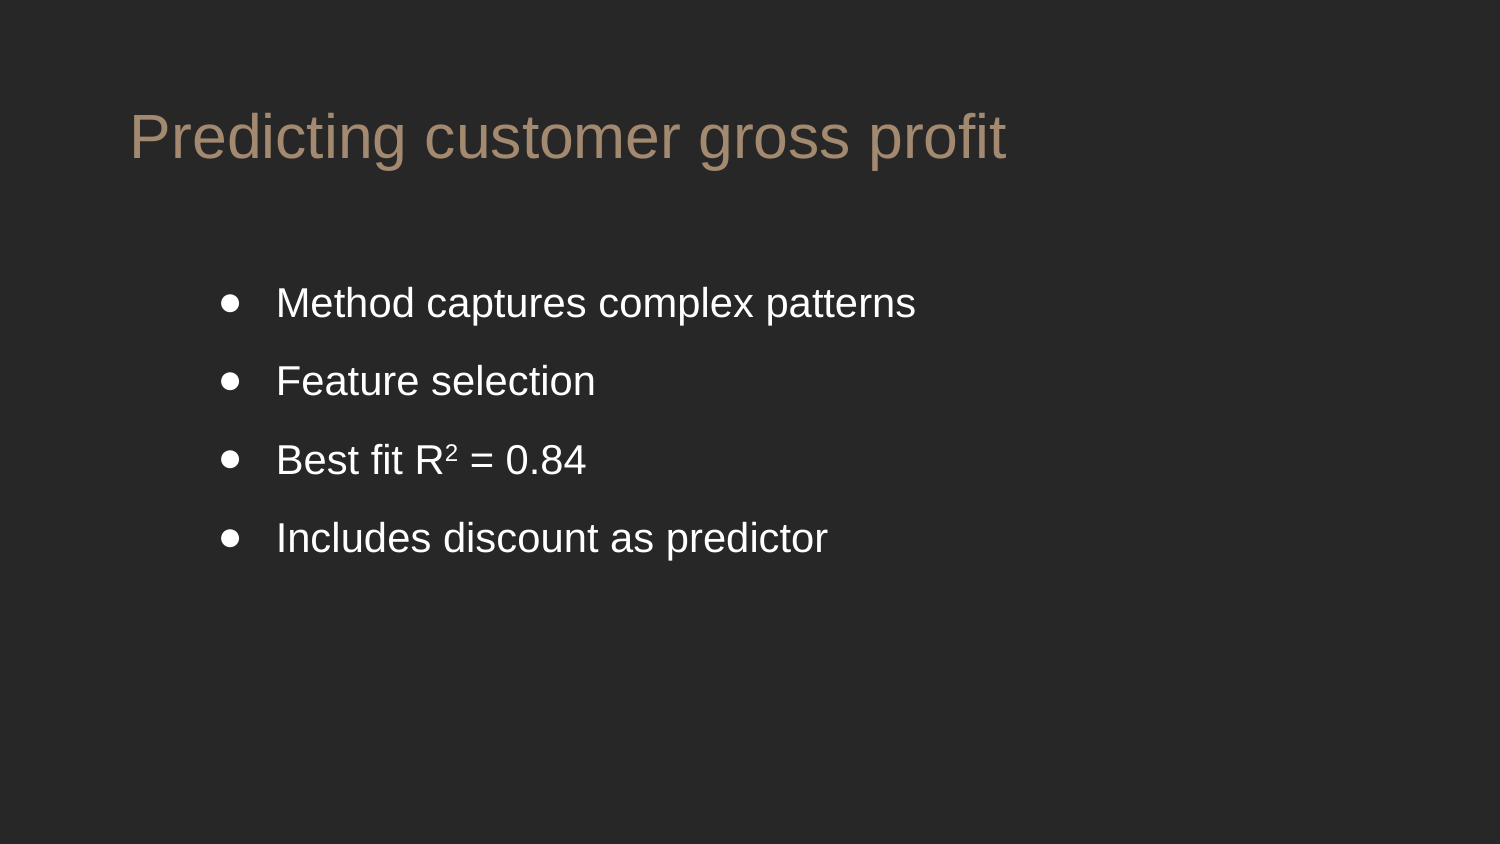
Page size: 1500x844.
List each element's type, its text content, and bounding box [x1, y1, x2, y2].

list Method captures complex patterns Feature selection Best fit R2 = 0.84 Includes discount as predictor [185, 253, 1349, 703]
title Predicting customer gross profit [114, 80, 1181, 191]
